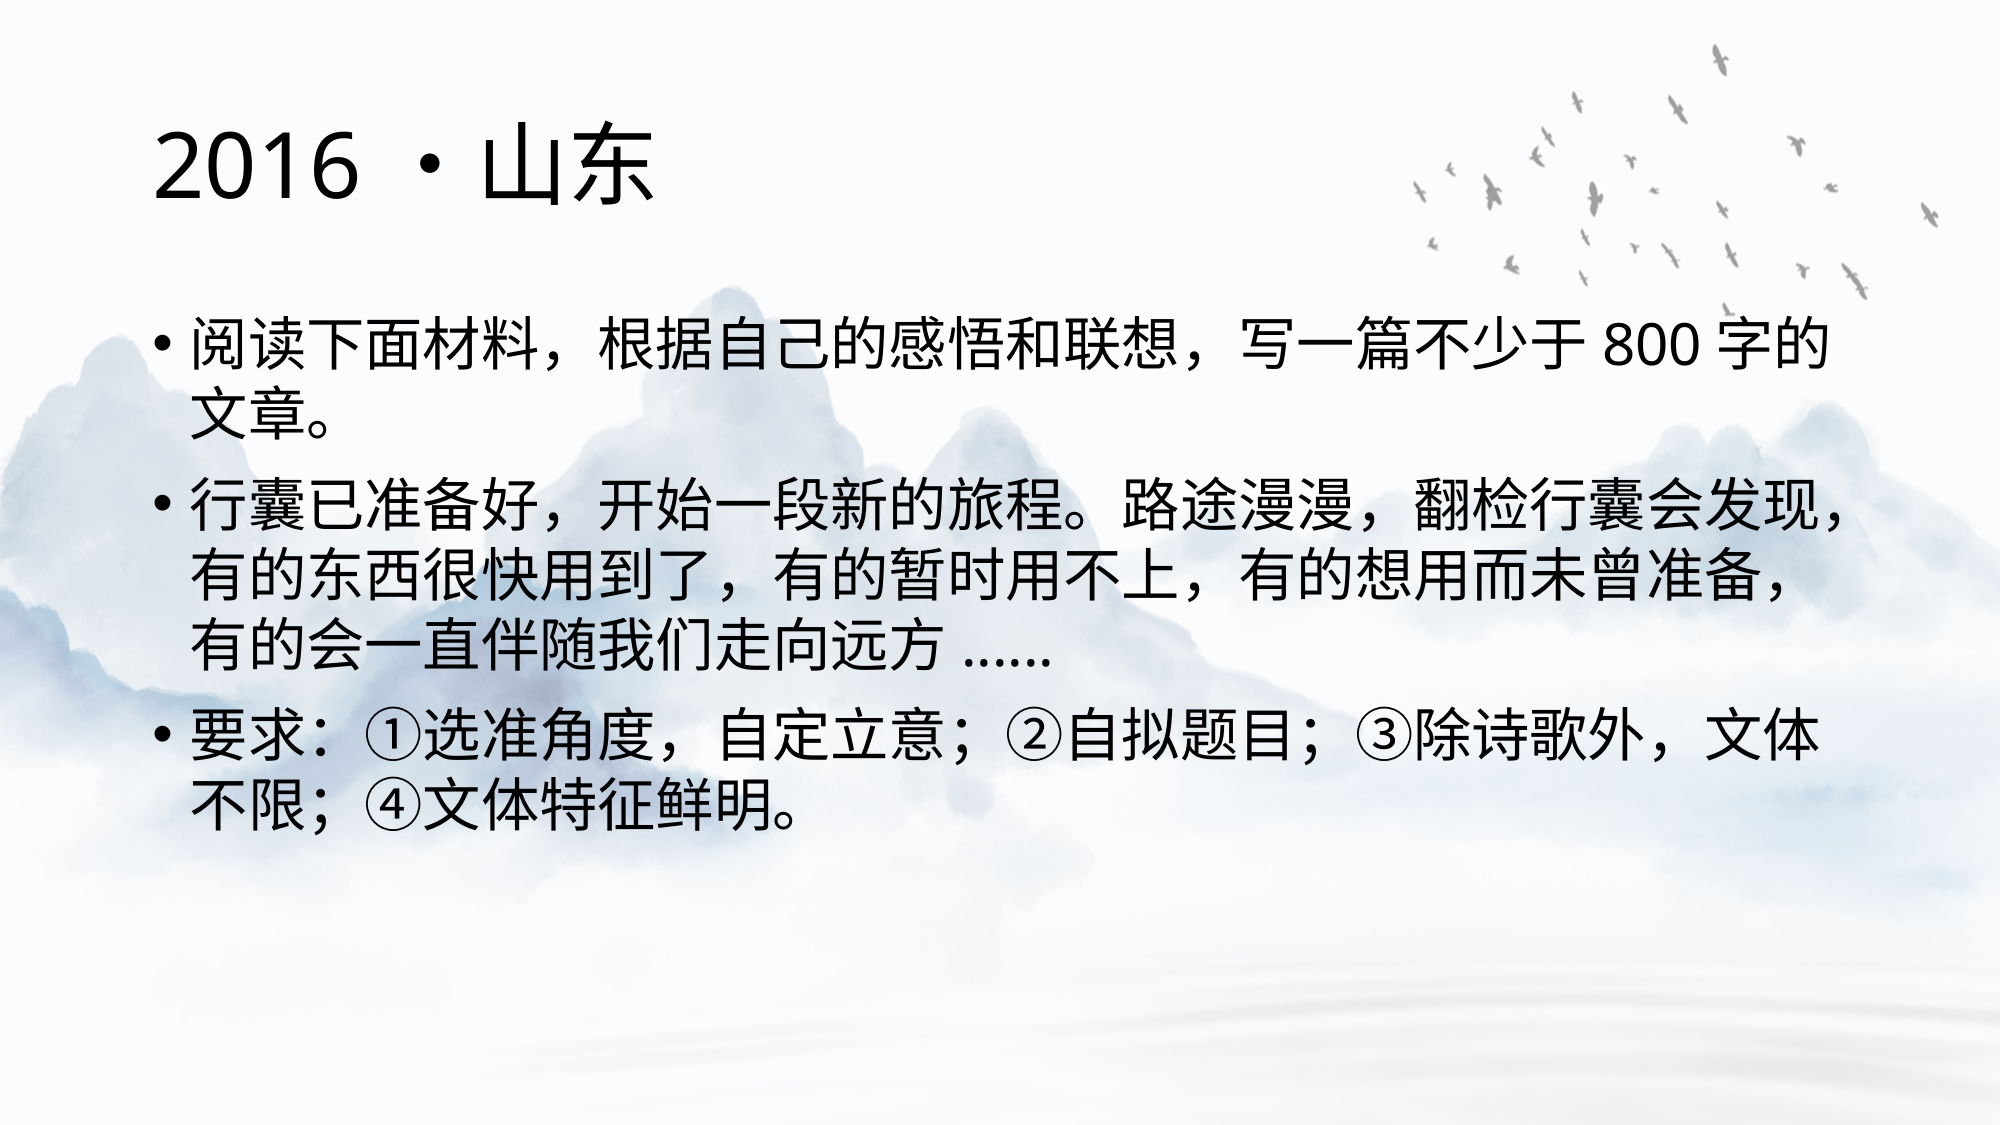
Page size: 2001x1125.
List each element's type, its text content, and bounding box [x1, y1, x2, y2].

list 阅读下面材料，根据自己的感悟和联想，写一篇不少于800字的文章。 行囊已准备好，开始一段新的旅程。路途漫漫，翻检行囊会发现，有的东西很快用到了，有的暂时用不上，有的想用而未曾准备，有的会一直伴随我们走向远方...... 要求：①选准角度，自定立意；②自拟题目；③除诗歌外，文体不限；④文体特征鲜明。 [137, 299, 1863, 1014]
title 2016・山东 [137, 59, 1863, 278]
